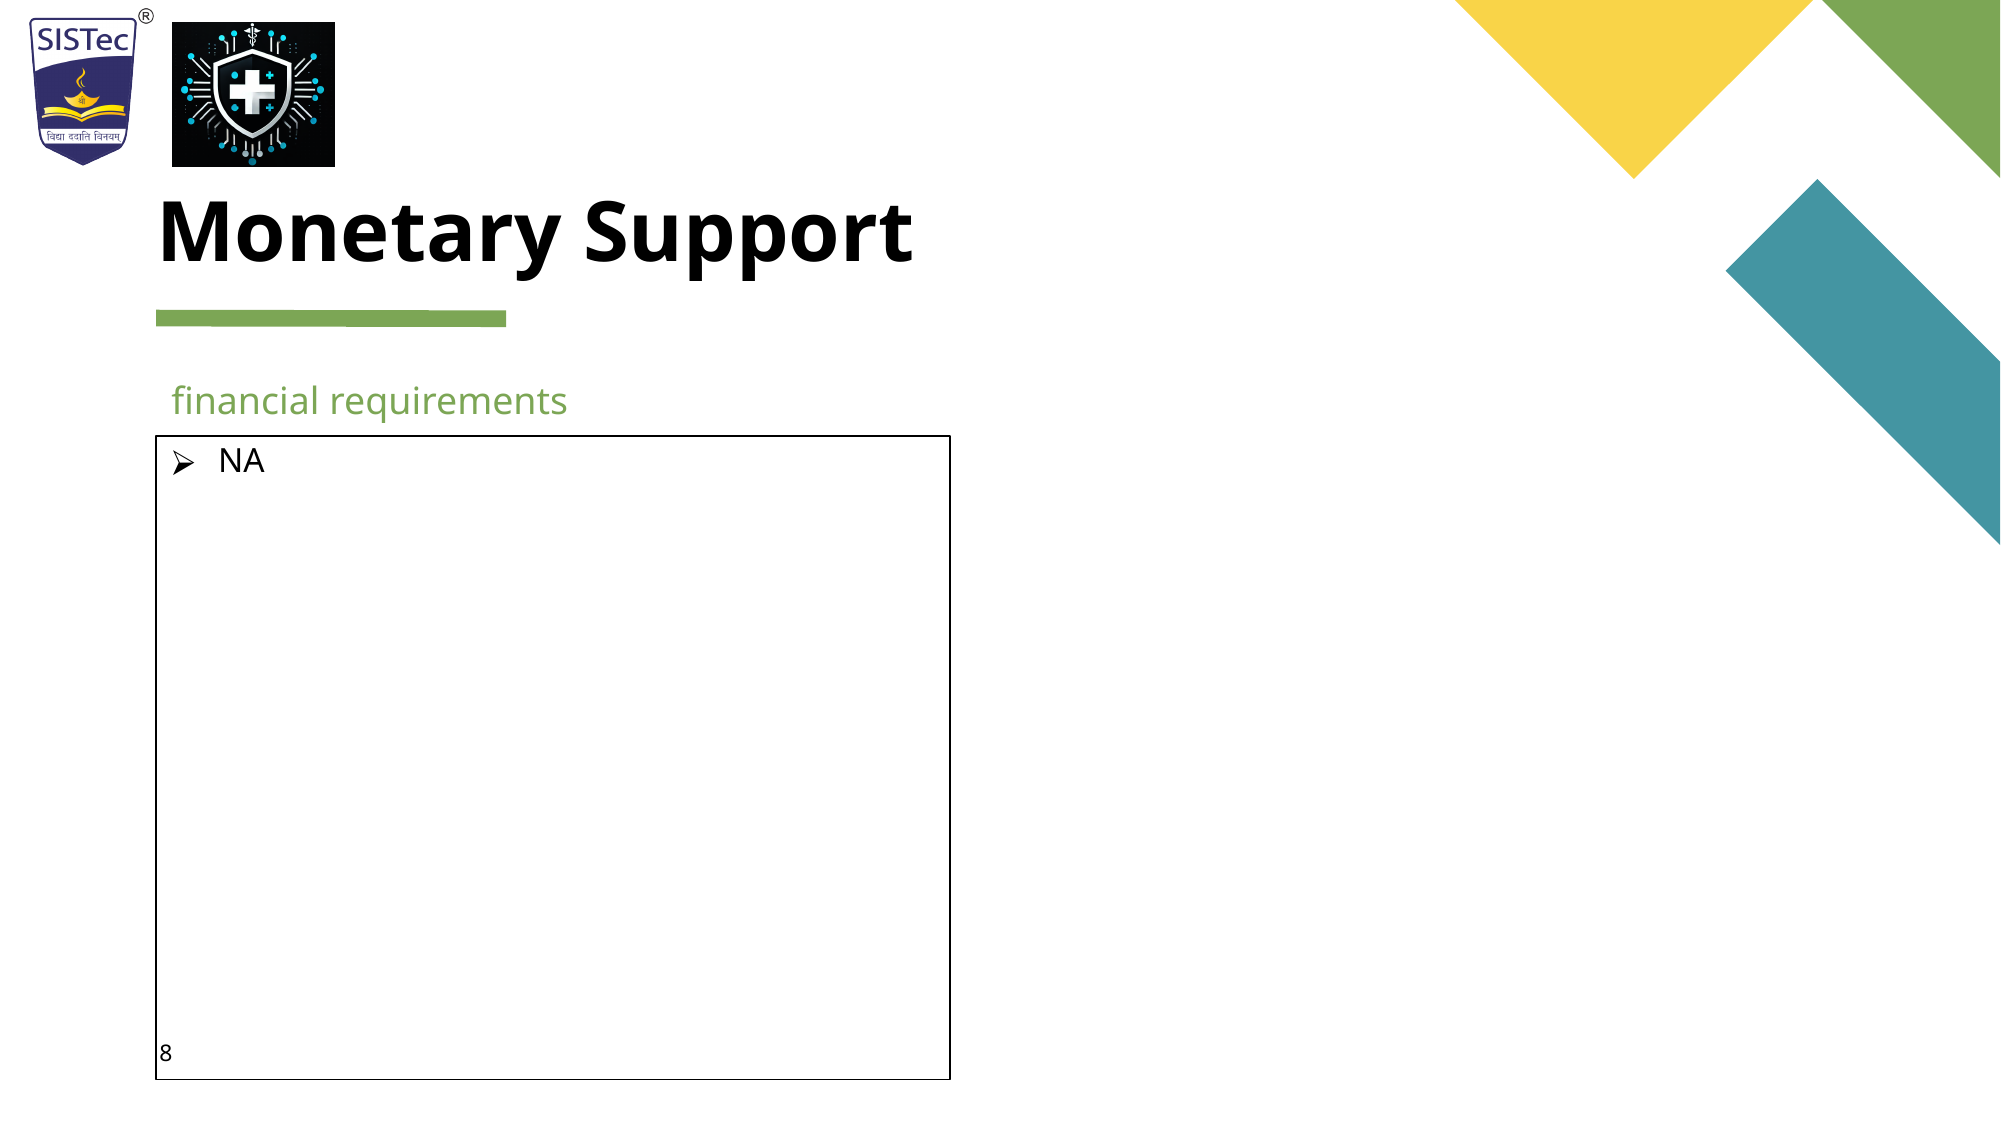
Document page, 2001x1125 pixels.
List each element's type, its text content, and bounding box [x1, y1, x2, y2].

picture [28, 8, 154, 167]
list financial requirements [156, 375, 950, 427]
slide_number 8 [159, 1038, 246, 1080]
title Monetary Support [156, 179, 1105, 280]
list NA [156, 435, 950, 1080]
picture [172, 22, 336, 168]
